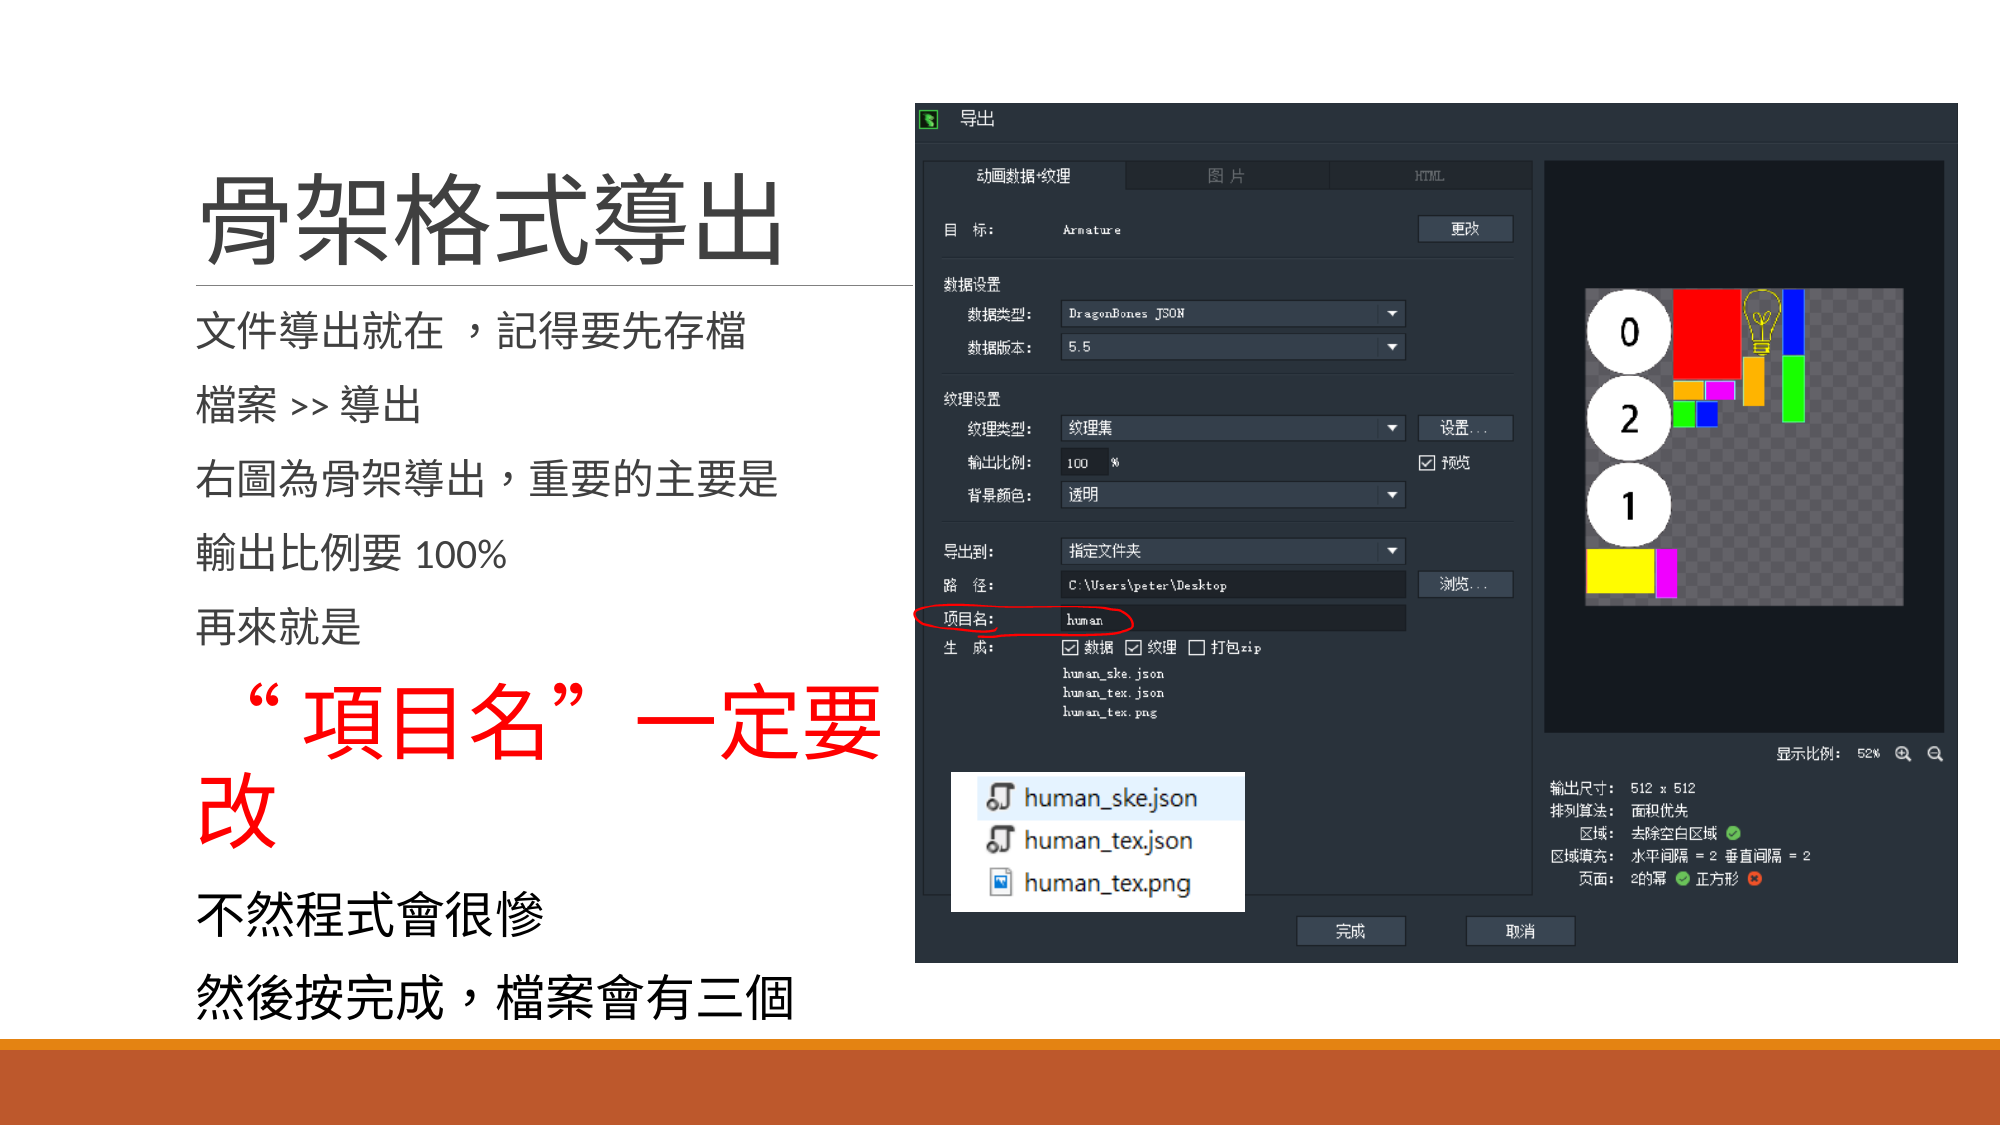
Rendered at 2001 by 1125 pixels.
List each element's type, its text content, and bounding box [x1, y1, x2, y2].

list 文件導出就在 ，記得要先存檔 檔案>>導出 右圖為骨架導出，重要的主要是 輸出比例要100% 再來就是 “項目名”一定要改 不然程式會很慘 然後按完成，檔案會有三個 [180, 302, 909, 963]
picture [912, 102, 1959, 964]
title 骨架格式導出 [180, 47, 1830, 285]
